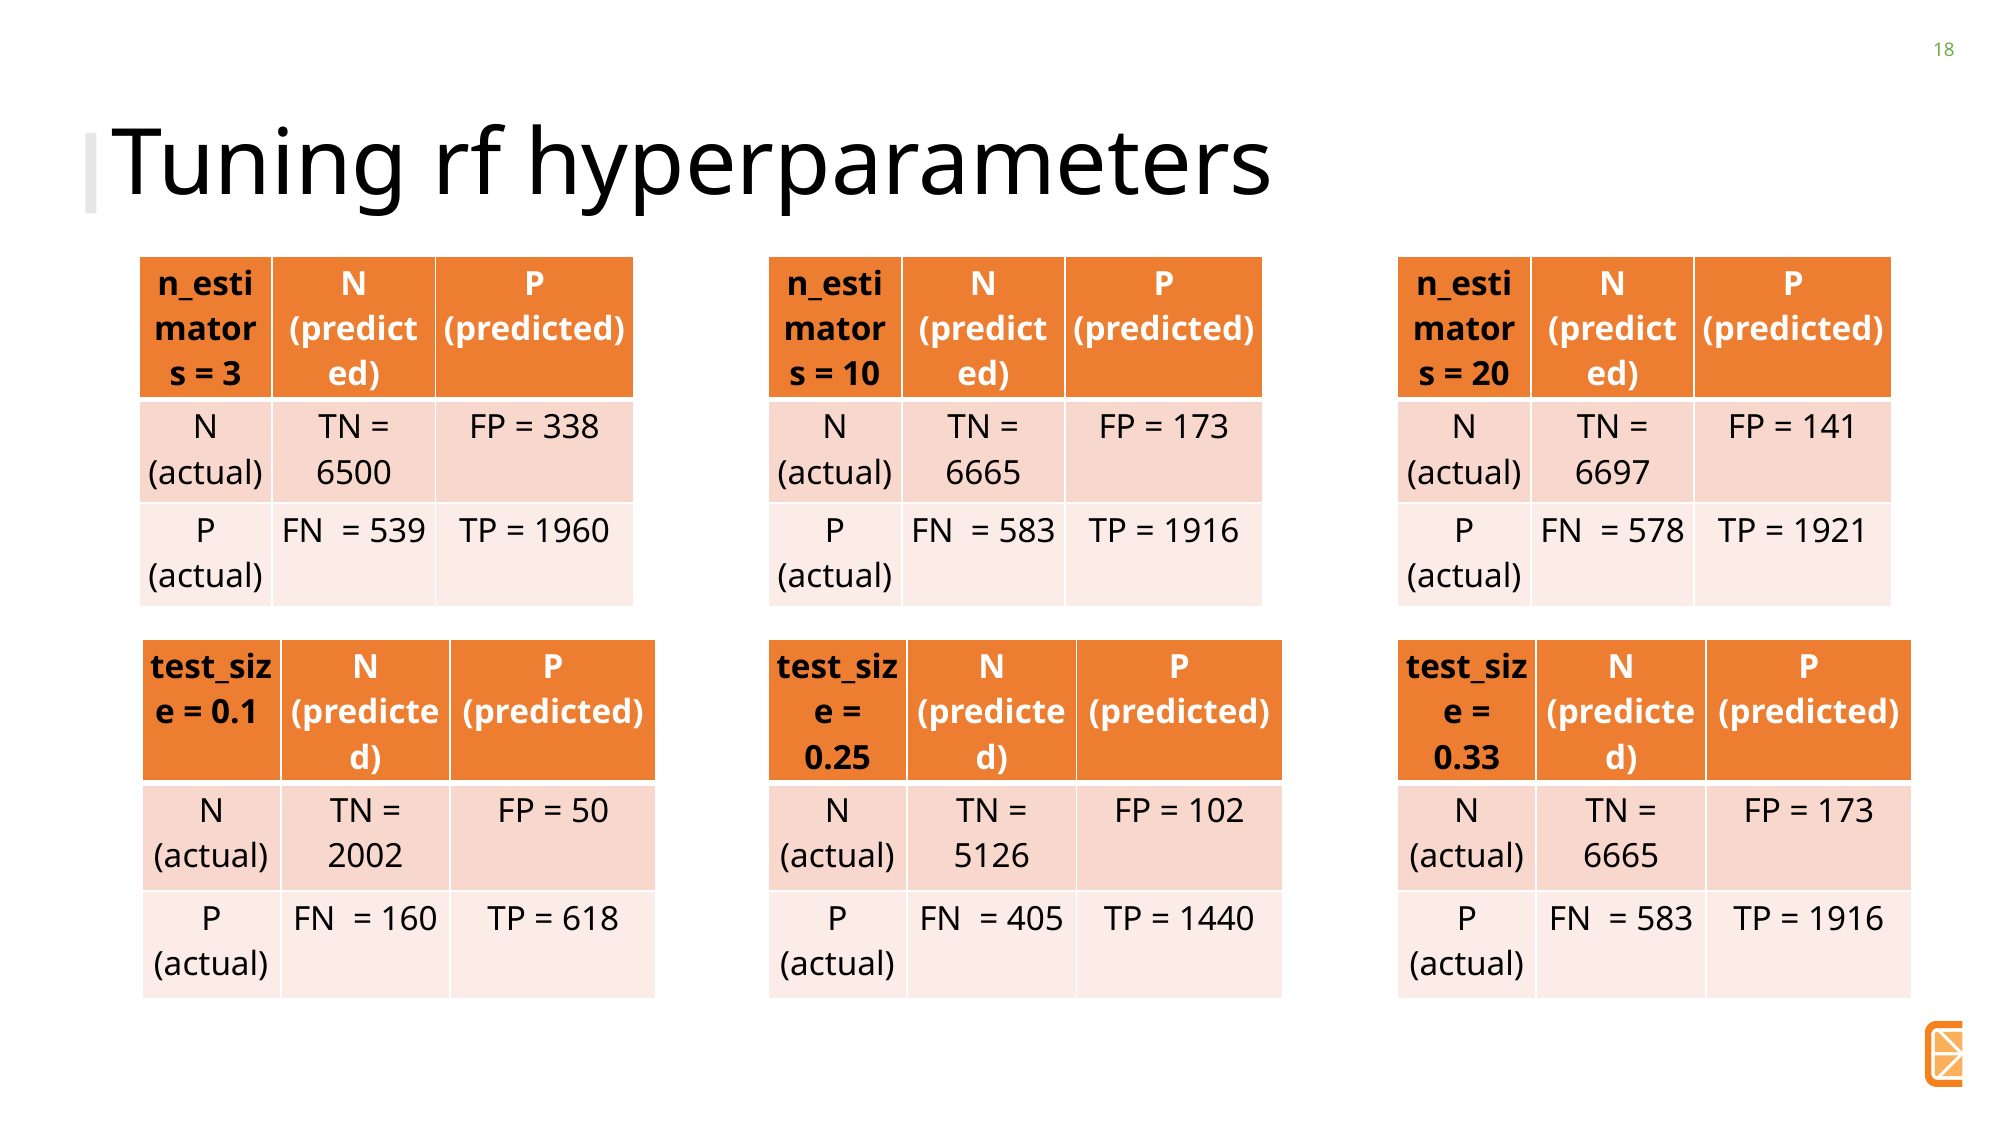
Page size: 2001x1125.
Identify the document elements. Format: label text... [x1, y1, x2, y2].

table_cell P (actual) [1398, 504, 1530, 606]
table_cell P (actual) [769, 892, 906, 998]
table_cell FP = 141 [1695, 402, 1891, 502]
table_cell TN = 5126 [908, 786, 1076, 890]
table_header N (predicted) [282, 640, 449, 780]
table_header P (predicted) [1695, 257, 1891, 397]
table_cell FP = 173 [1066, 402, 1262, 502]
picture [1887, 983, 2000, 1125]
title Tuning rf hyperparameters [96, 107, 1863, 234]
table_cell TP = 1916 [1707, 892, 1911, 998]
table_header P (predicted) [451, 640, 655, 780]
table_cell TN = 6665 [1537, 786, 1705, 890]
table_header test_size = 0.1 [143, 640, 280, 780]
table_header P (predicted) [436, 257, 633, 397]
table_header n_estimators = 3 [140, 257, 271, 397]
table_cell P (actual) [140, 504, 271, 606]
table_cell FN = 405 [908, 892, 1076, 998]
table_cell FN = 583 [903, 504, 1064, 606]
table_cell N (actual) [769, 402, 901, 502]
table_header test_size = 0.25 [769, 640, 906, 780]
table_cell FN = 160 [282, 892, 449, 998]
table_cell P (actual) [143, 892, 280, 998]
table_cell TP = 1960 [436, 504, 633, 606]
table_cell P (actual) [1398, 892, 1535, 998]
table_cell FN = 583 [1537, 892, 1705, 998]
table_header N (predicted) [1532, 257, 1693, 397]
table_header n_estimators = 10 [769, 257, 901, 397]
table_header N (predicted) [1537, 640, 1705, 780]
table_cell FN = 578 [1532, 504, 1693, 606]
table_cell TN = 2002 [282, 786, 449, 890]
table_cell TN = 6665 [903, 402, 1064, 502]
table_cell TN = 6500 [273, 402, 435, 502]
table_header N (predicted) [273, 257, 435, 397]
table_cell TP = 1440 [1077, 892, 1282, 998]
table_cell FN = 539 [273, 504, 435, 606]
table_cell N (actual) [143, 786, 280, 890]
table_header P (predicted) [1707, 640, 1911, 780]
table_header N (predicted) [908, 640, 1076, 780]
table_cell TP = 1921 [1695, 504, 1891, 606]
table_header test_size = 0.33 [1398, 640, 1535, 780]
table_header P (predicted) [1066, 257, 1262, 397]
table_header N (predicted) [903, 257, 1064, 397]
table_cell FP = 102 [1077, 786, 1282, 890]
table_cell N (actual) [1398, 786, 1535, 890]
table_cell TN = 6697 [1532, 402, 1693, 502]
table_cell FP = 50 [451, 786, 655, 890]
table_cell N (actual) [769, 786, 906, 890]
table_cell N (actual) [1398, 402, 1530, 502]
table_cell FP = 338 [436, 402, 633, 502]
table_cell FP = 173 [1707, 786, 1911, 890]
table_cell N (actual) [140, 402, 271, 502]
table_cell TP = 1916 [1066, 504, 1262, 606]
table_header n_estimators = 20 [1398, 257, 1530, 397]
table_header P (predicted) [1077, 640, 1282, 780]
table_cell TP = 618 [451, 892, 655, 998]
table_cell P (actual) [769, 504, 901, 606]
